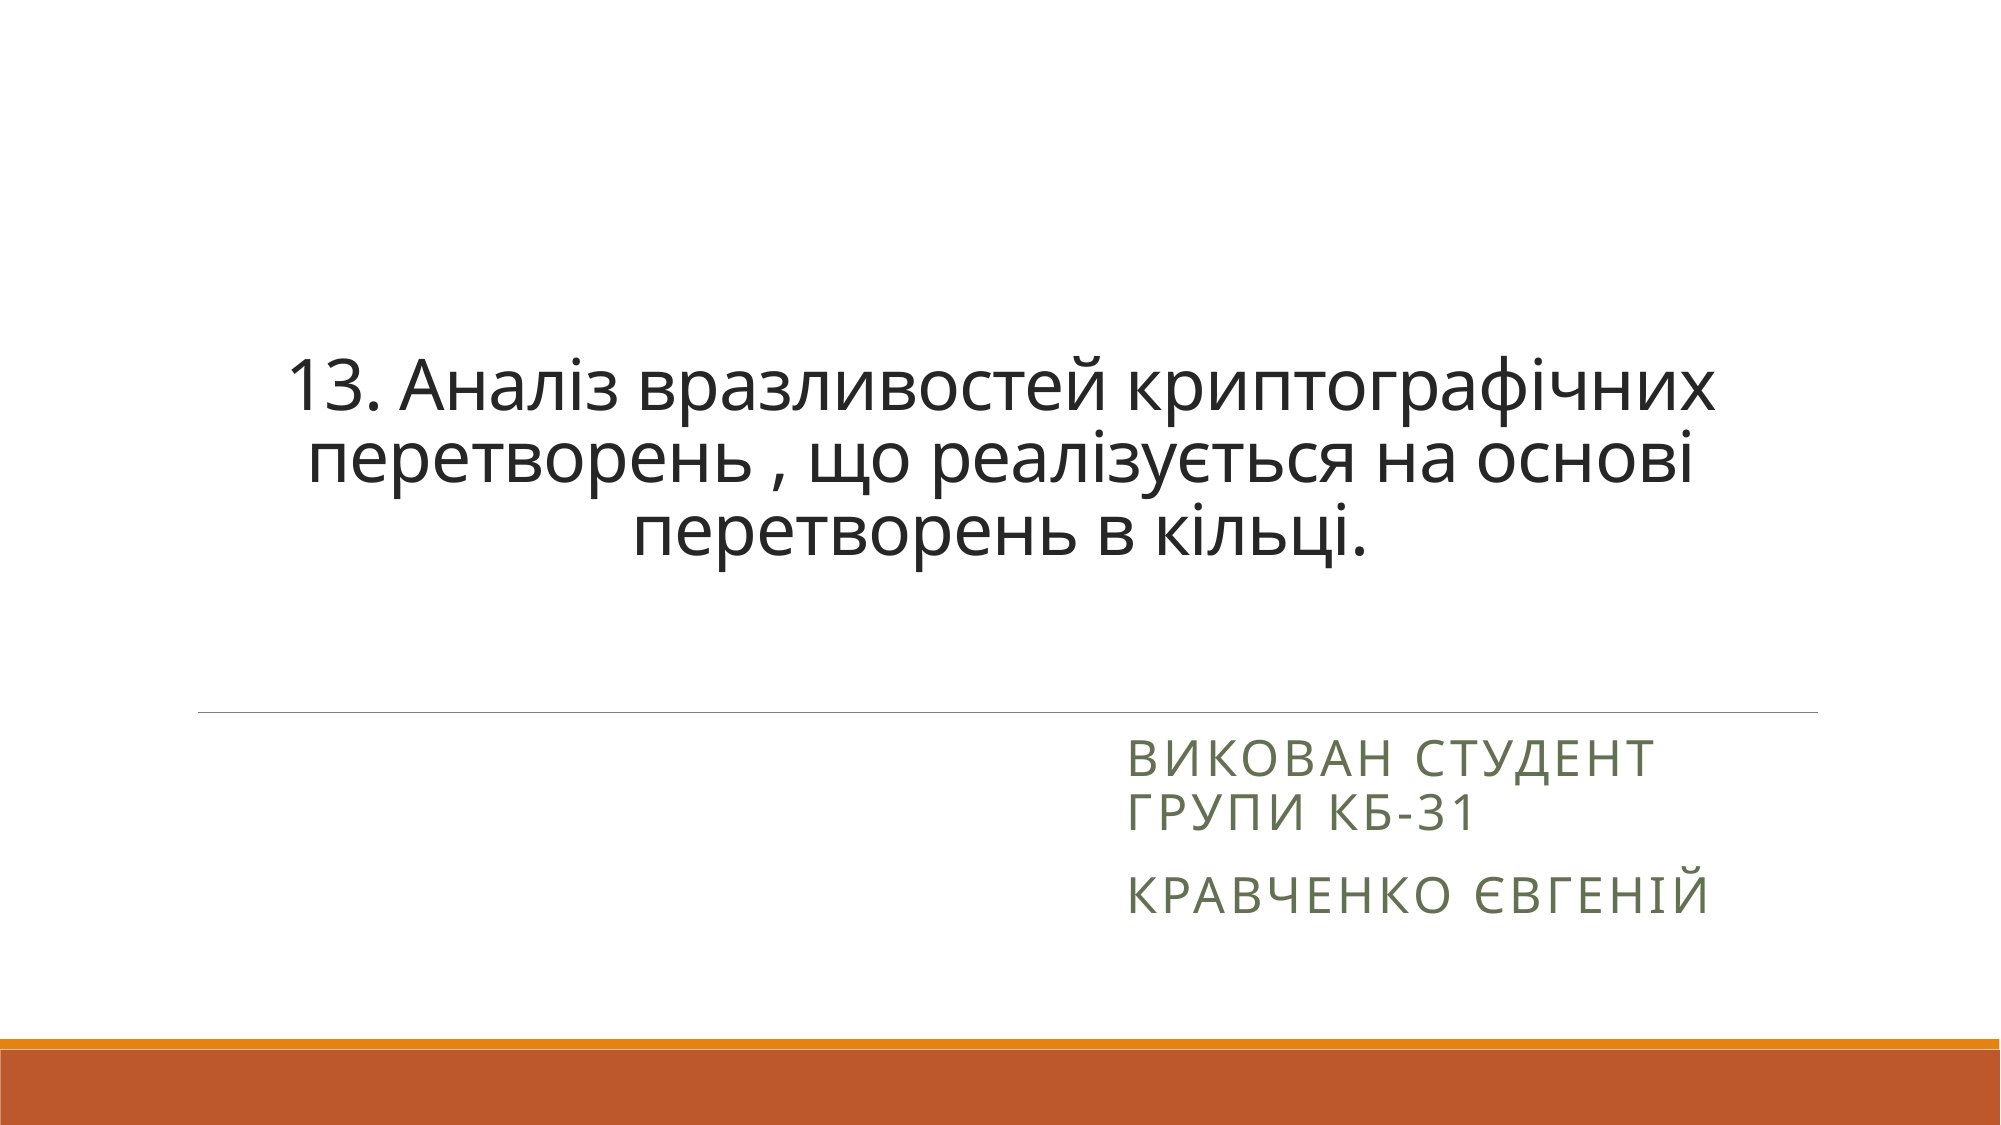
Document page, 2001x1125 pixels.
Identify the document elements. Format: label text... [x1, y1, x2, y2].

title 13. Аналіз вразливостей криптографічних перетворень , що реалізується на основі перетворень в кільці. [209, 343, 1791, 578]
subtitle Викован студент групи КБ-31 Кравченко Євгеній [1111, 725, 1826, 997]
